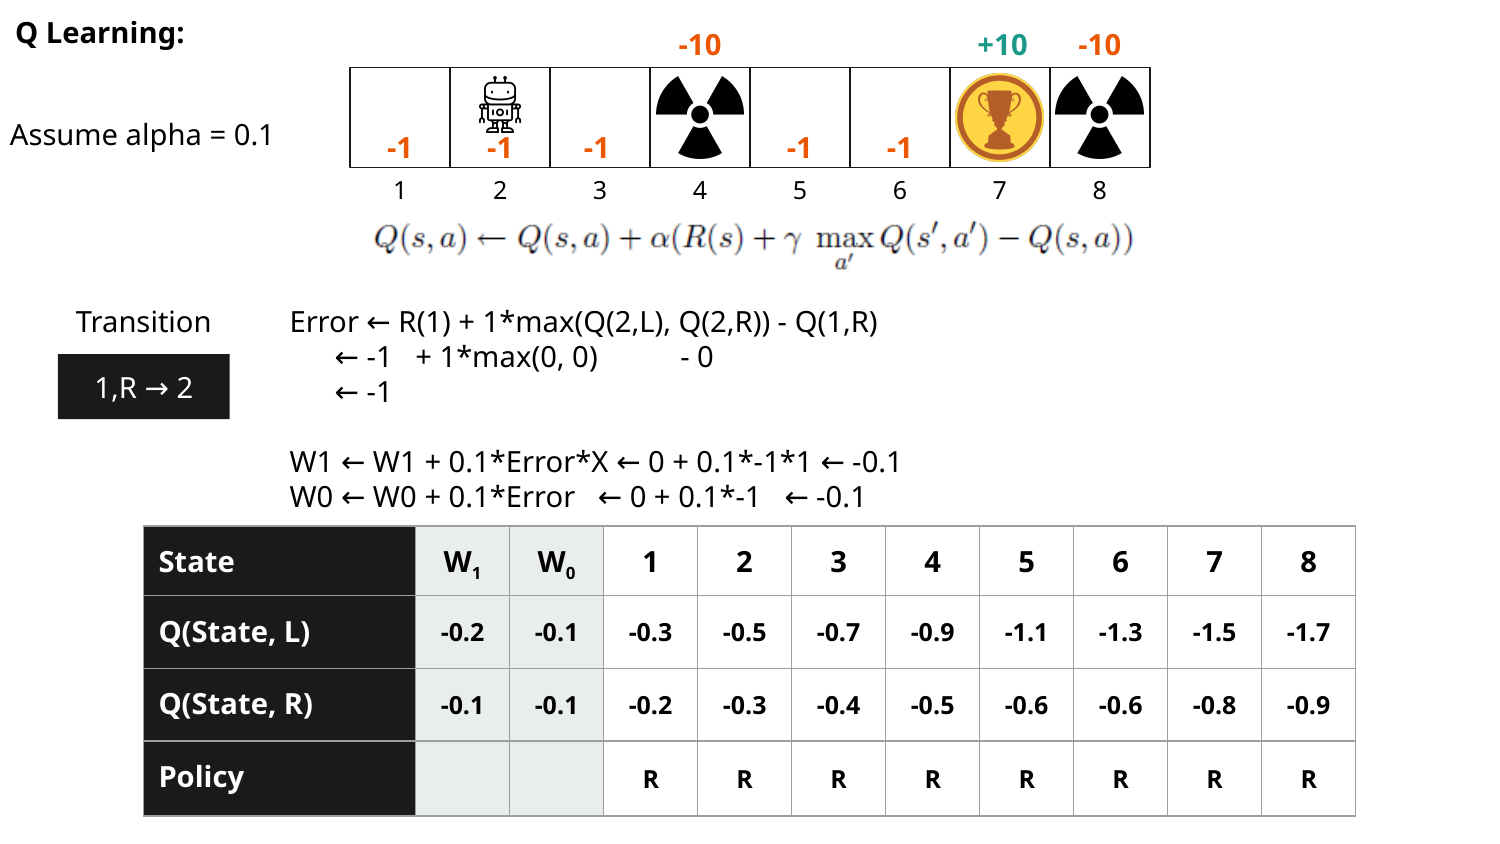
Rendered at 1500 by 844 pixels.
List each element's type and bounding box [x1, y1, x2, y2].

picture [471, 76, 529, 134]
text_box [274, 288, 1416, 564]
table_header [604, 527, 697, 595]
table_cell [144, 596, 415, 668]
table_cell [510, 596, 603, 668]
table_cell [144, 742, 415, 815]
table_cell [980, 596, 1073, 668]
picture [359, 210, 1141, 276]
table_cell [1168, 596, 1261, 668]
table_cell [1074, 596, 1167, 668]
table_cell [604, 669, 697, 740]
table_header [792, 527, 885, 595]
table_cell [604, 742, 697, 815]
table_cell [604, 596, 697, 668]
picture [655, 76, 745, 159]
table_header [886, 527, 979, 595]
table_header [1262, 527, 1355, 595]
table_cell [698, 742, 791, 815]
text_box [350, 67, 1150, 168]
table_cell [416, 669, 509, 740]
table_cell [416, 742, 509, 815]
picture [1055, 76, 1144, 159]
table_cell [792, 669, 885, 740]
table_header [510, 527, 603, 595]
table_header [980, 527, 1073, 595]
table_cell [1074, 669, 1167, 740]
table_header [698, 527, 791, 595]
text_box [0, 101, 329, 168]
table_cell [1168, 742, 1261, 815]
table_cell [698, 596, 791, 668]
table_header [416, 527, 509, 595]
table_cell [1262, 669, 1355, 740]
table_cell [792, 596, 885, 668]
table_cell [792, 742, 885, 815]
table_cell [886, 596, 979, 668]
text_box [0, 0, 1386, 65]
table_cell [1262, 742, 1355, 815]
table_cell [510, 669, 603, 740]
table_cell [1262, 596, 1355, 668]
table_cell [980, 669, 1073, 740]
table_cell [698, 669, 791, 740]
text_box [57, 288, 230, 420]
table_header [144, 527, 415, 595]
table_header [1074, 527, 1167, 595]
table_cell [144, 669, 415, 740]
text_box [350, 170, 1150, 208]
table_cell [416, 596, 509, 668]
table_cell [1074, 742, 1167, 815]
table_header [1168, 527, 1261, 595]
table_cell [1168, 669, 1261, 740]
table_cell [980, 742, 1073, 815]
table_cell [886, 669, 979, 740]
table_cell [886, 742, 979, 815]
picture [955, 73, 1045, 162]
table_cell [510, 742, 603, 815]
